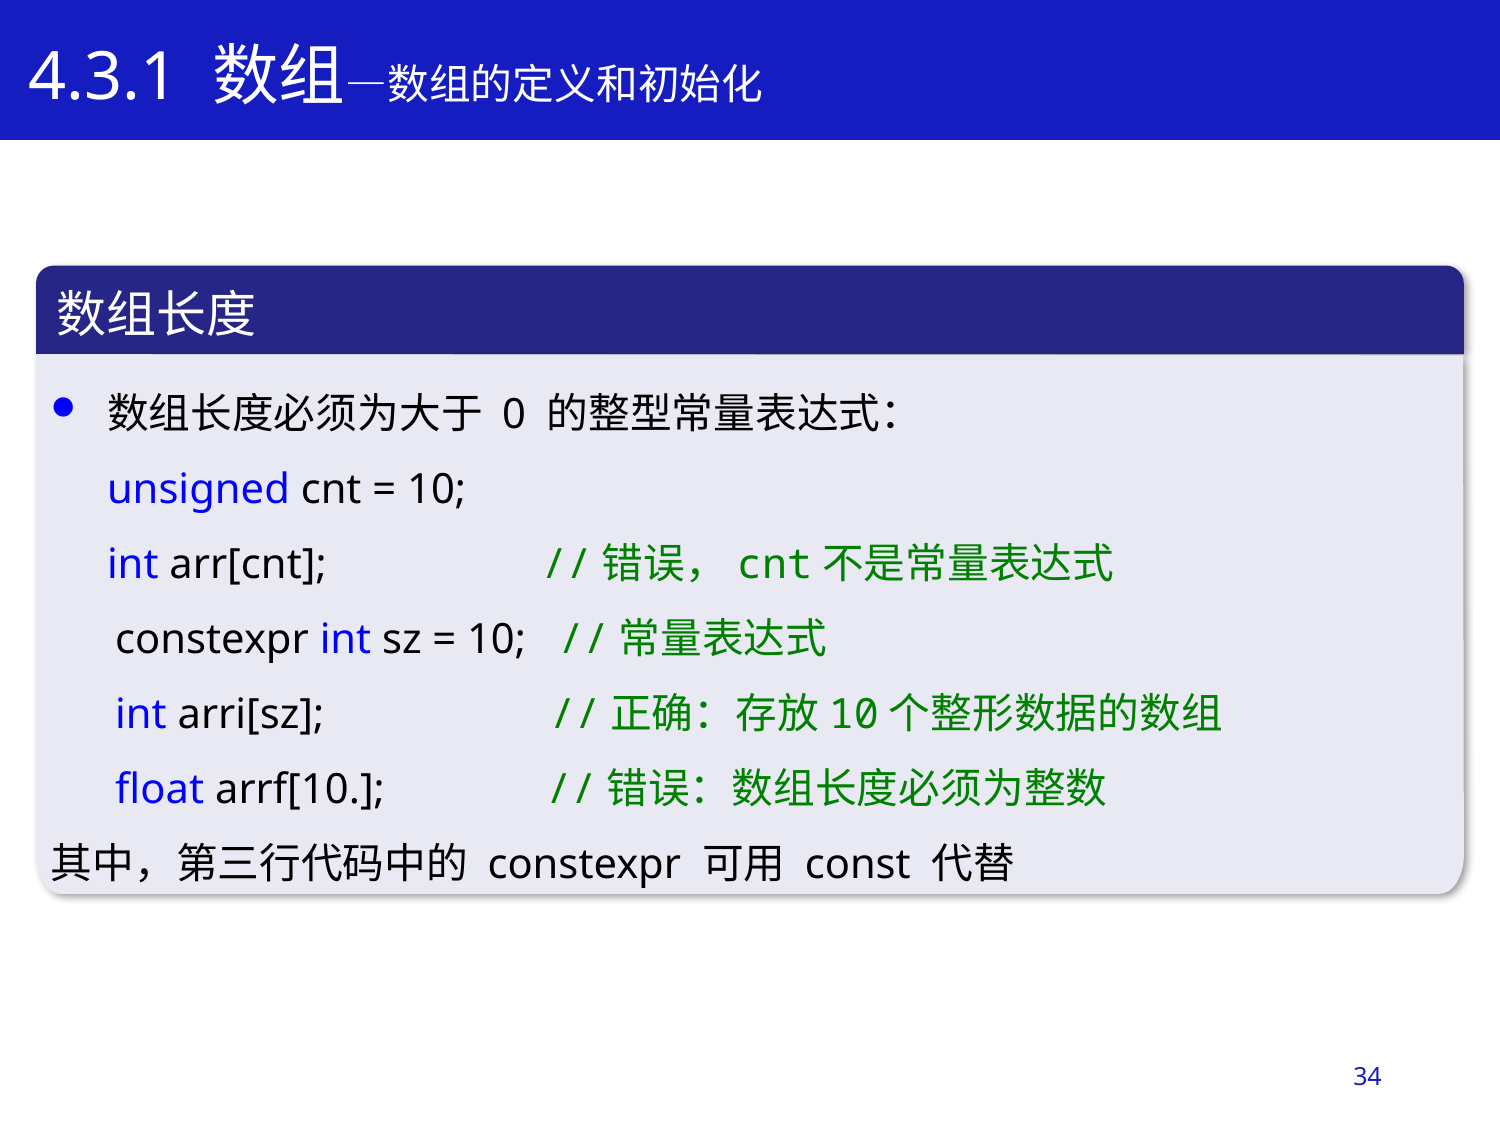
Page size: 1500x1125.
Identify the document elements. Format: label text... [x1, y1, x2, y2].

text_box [35, 265, 1464, 892]
slide_number 34 [1059, 1047, 1397, 1108]
text_box 4.3.1 数组—数组的定义和初始化 [13, 25, 907, 121]
